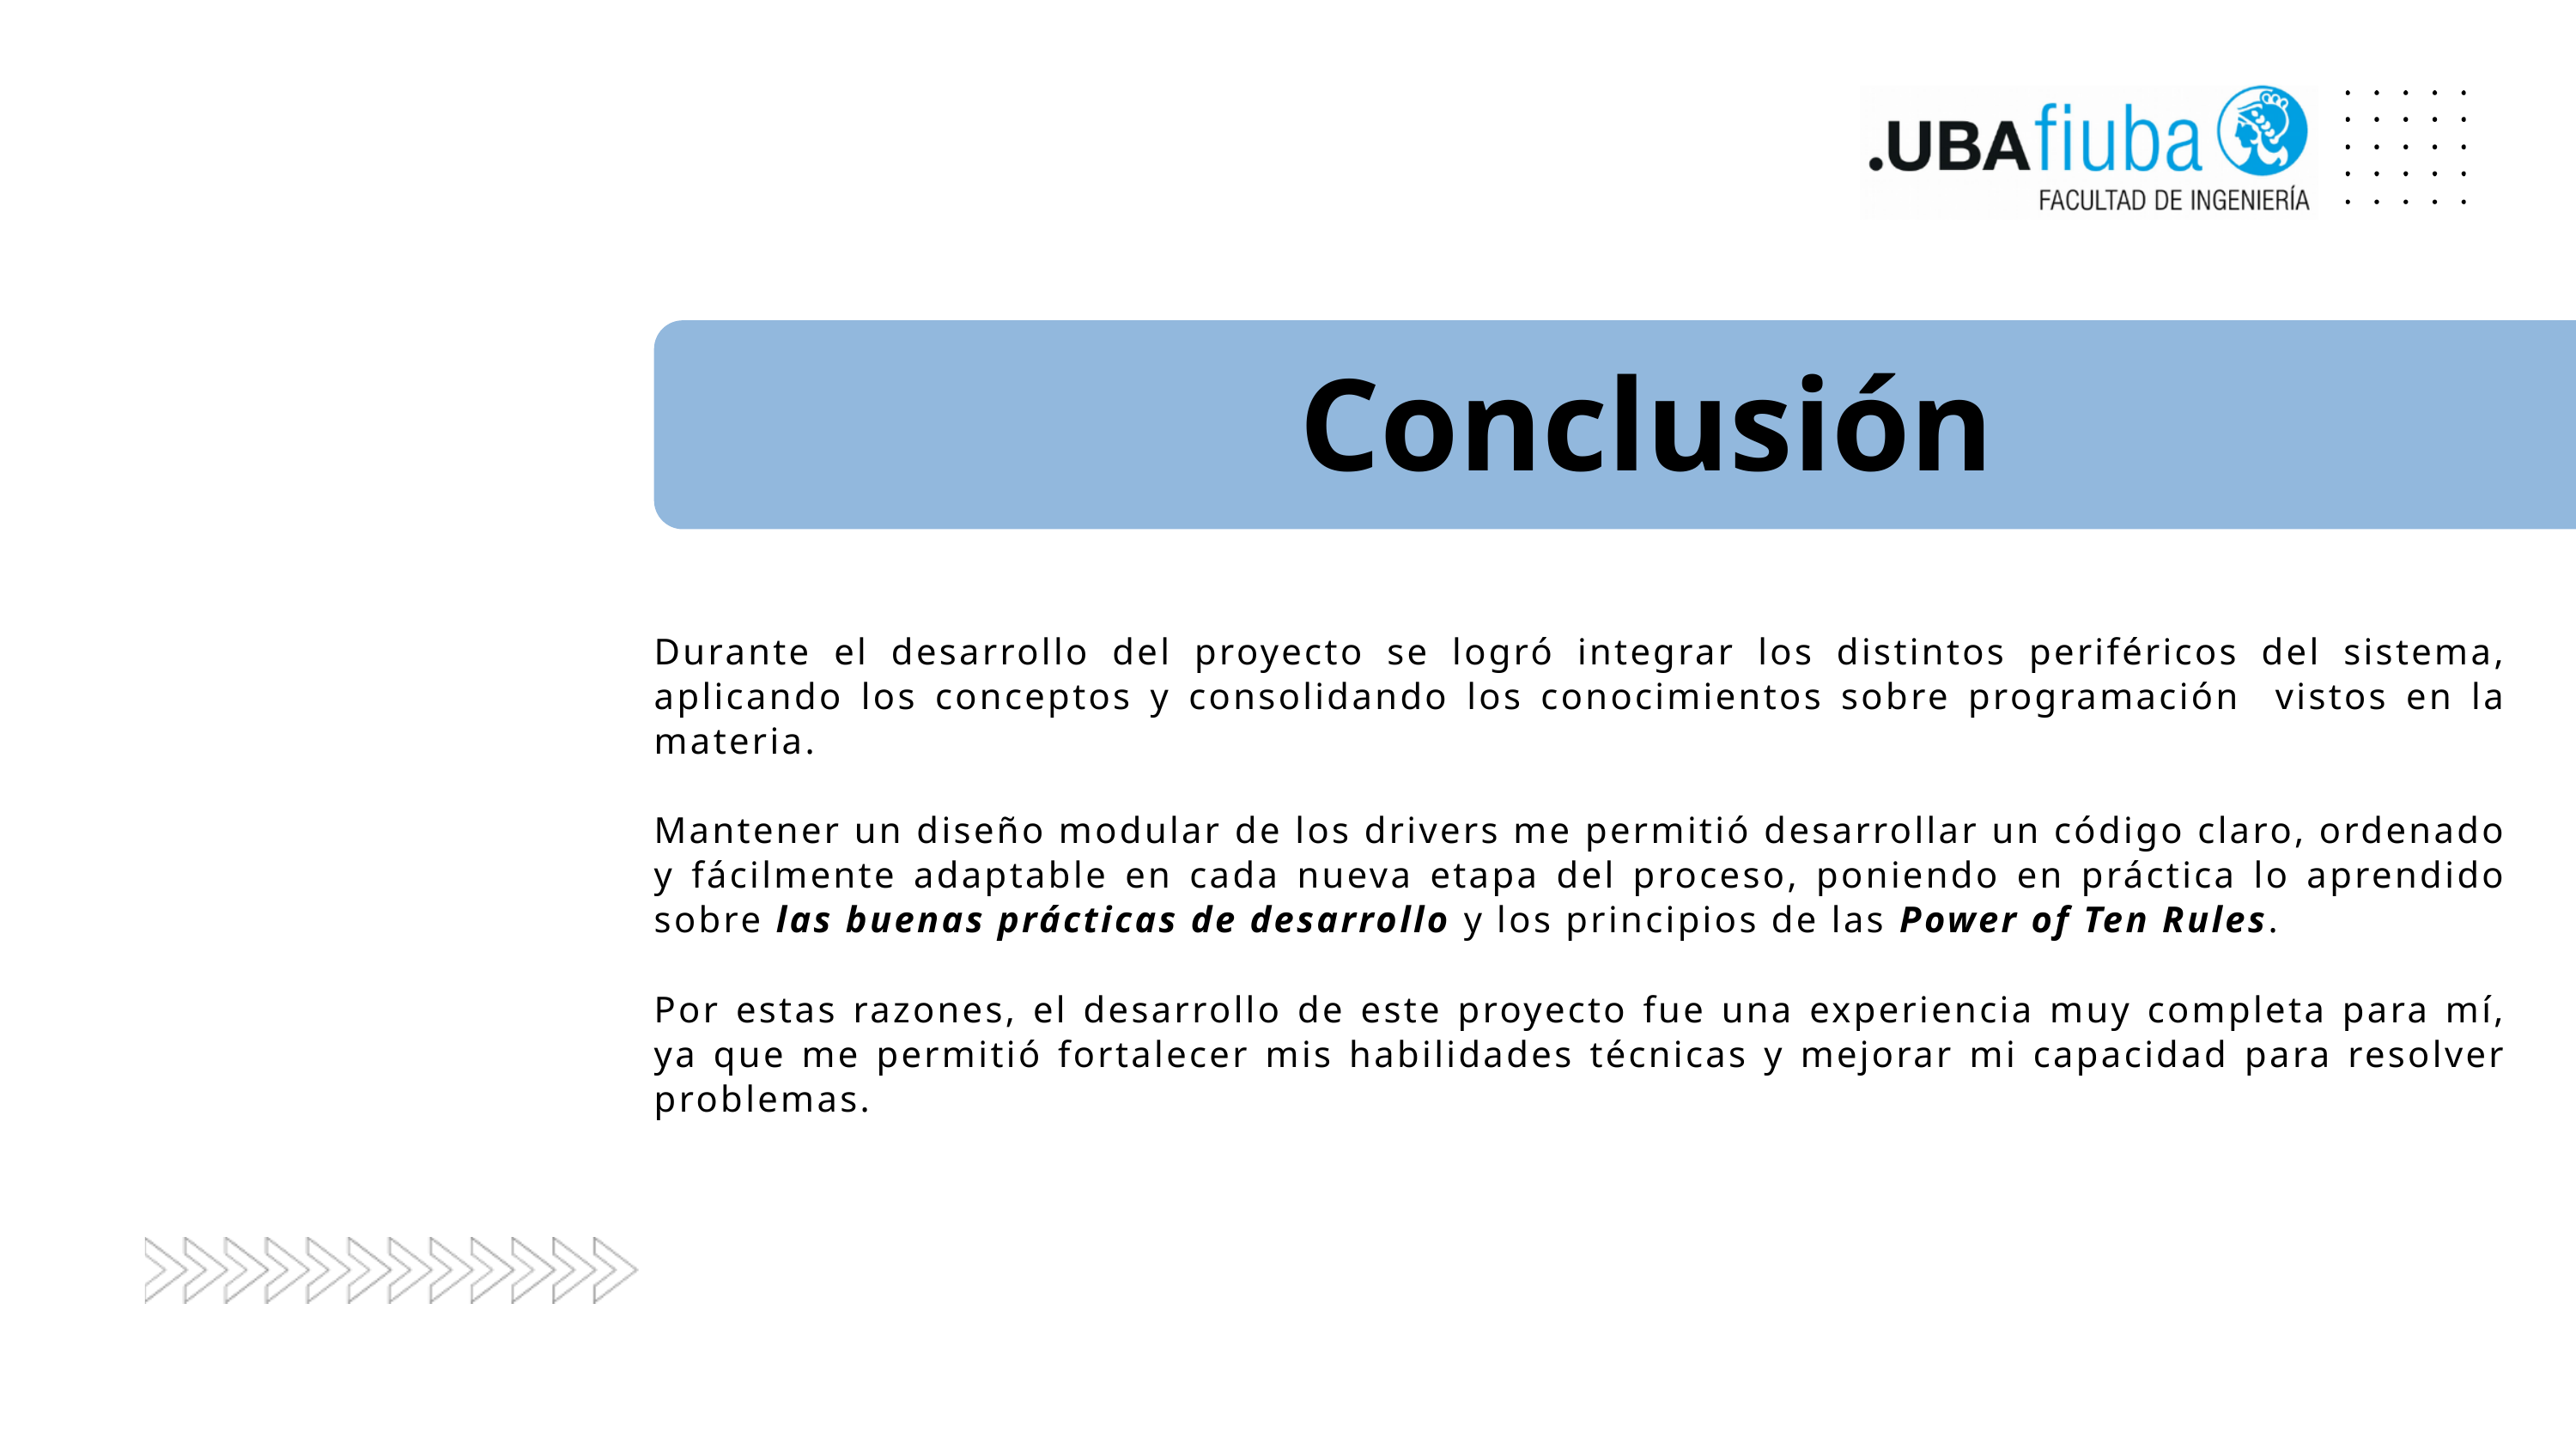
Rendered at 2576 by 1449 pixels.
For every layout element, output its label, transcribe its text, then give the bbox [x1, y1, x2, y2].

text_box [1860, 74, 2318, 220]
text_box Durante el desarrollo del proyecto se logró integrar los distintos periféricos del sistema, aplicando los conceptos y consolidando los conocimientos sobre programación vistos en la materia. Mantener un diseño modular de los drivers me permitió desarrollar un código claro, ordenado y fácilmente adaptable en cada nueva etapa del proceso, poniendo en práctica lo aprendido sobre las buenas prácticas de desarrollo y los principios de las Power of Ten Rules. Por estas razones, el desarrollo de este proyecto fue una experiencia muy completa para mí, ya que me permitió fortalecer mis habilidades técnicas y mejorar mi capacidad para resolver problemas. [653, 627, 2509, 1119]
text_box [2345, 90, 2466, 204]
text_box [144, 1237, 639, 1304]
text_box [653, 319, 2576, 530]
